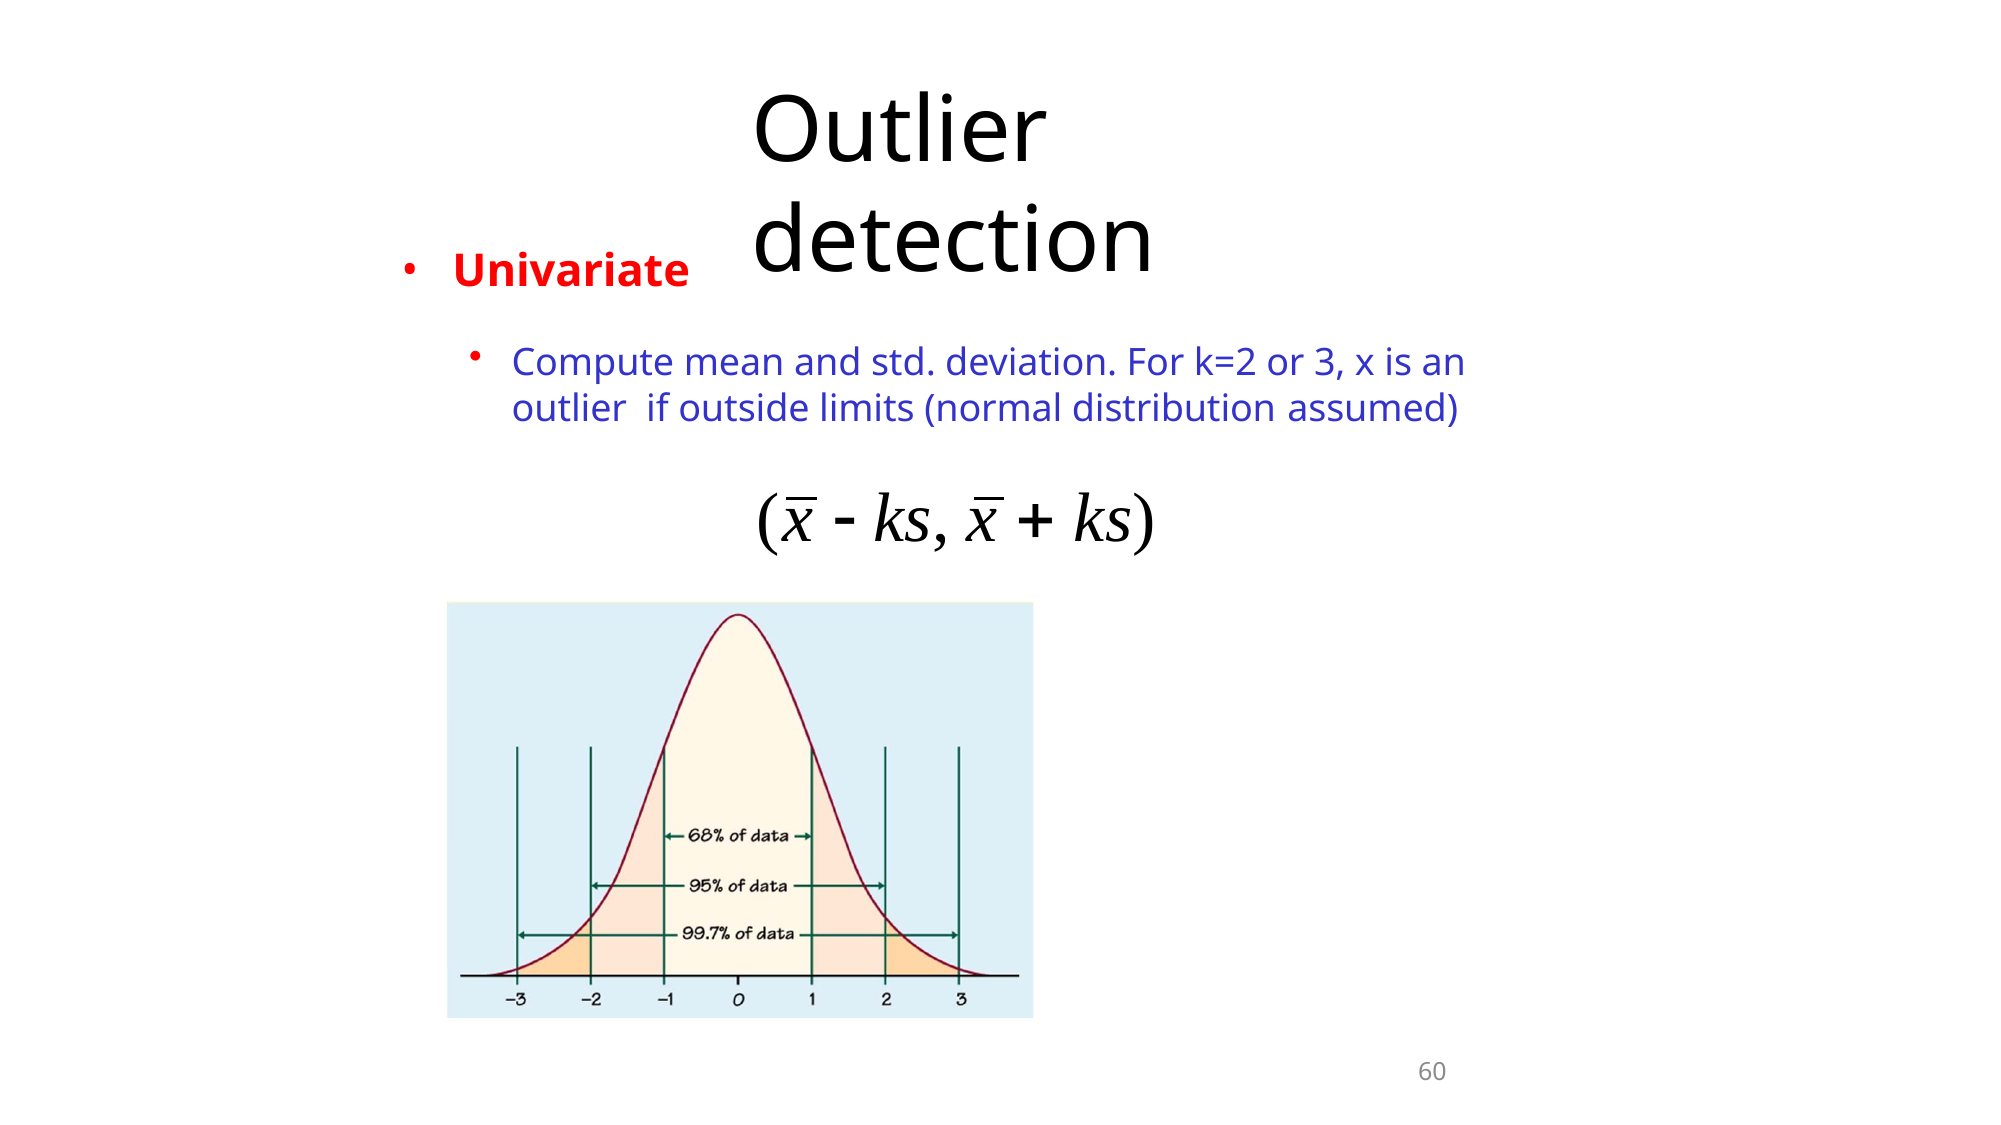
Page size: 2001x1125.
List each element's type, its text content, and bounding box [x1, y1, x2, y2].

slide_number 60 [1412, 746, 1863, 1125]
text_box [446, 601, 1034, 1018]
title Outlier detection [749, 67, 1255, 238]
text_box Univariate Compute mean and std. deviation. For k=2 or 3, x is an outlier if outside limits (normal distribution assumed) (x  ks, x  ks) [399, 238, 1591, 556]
